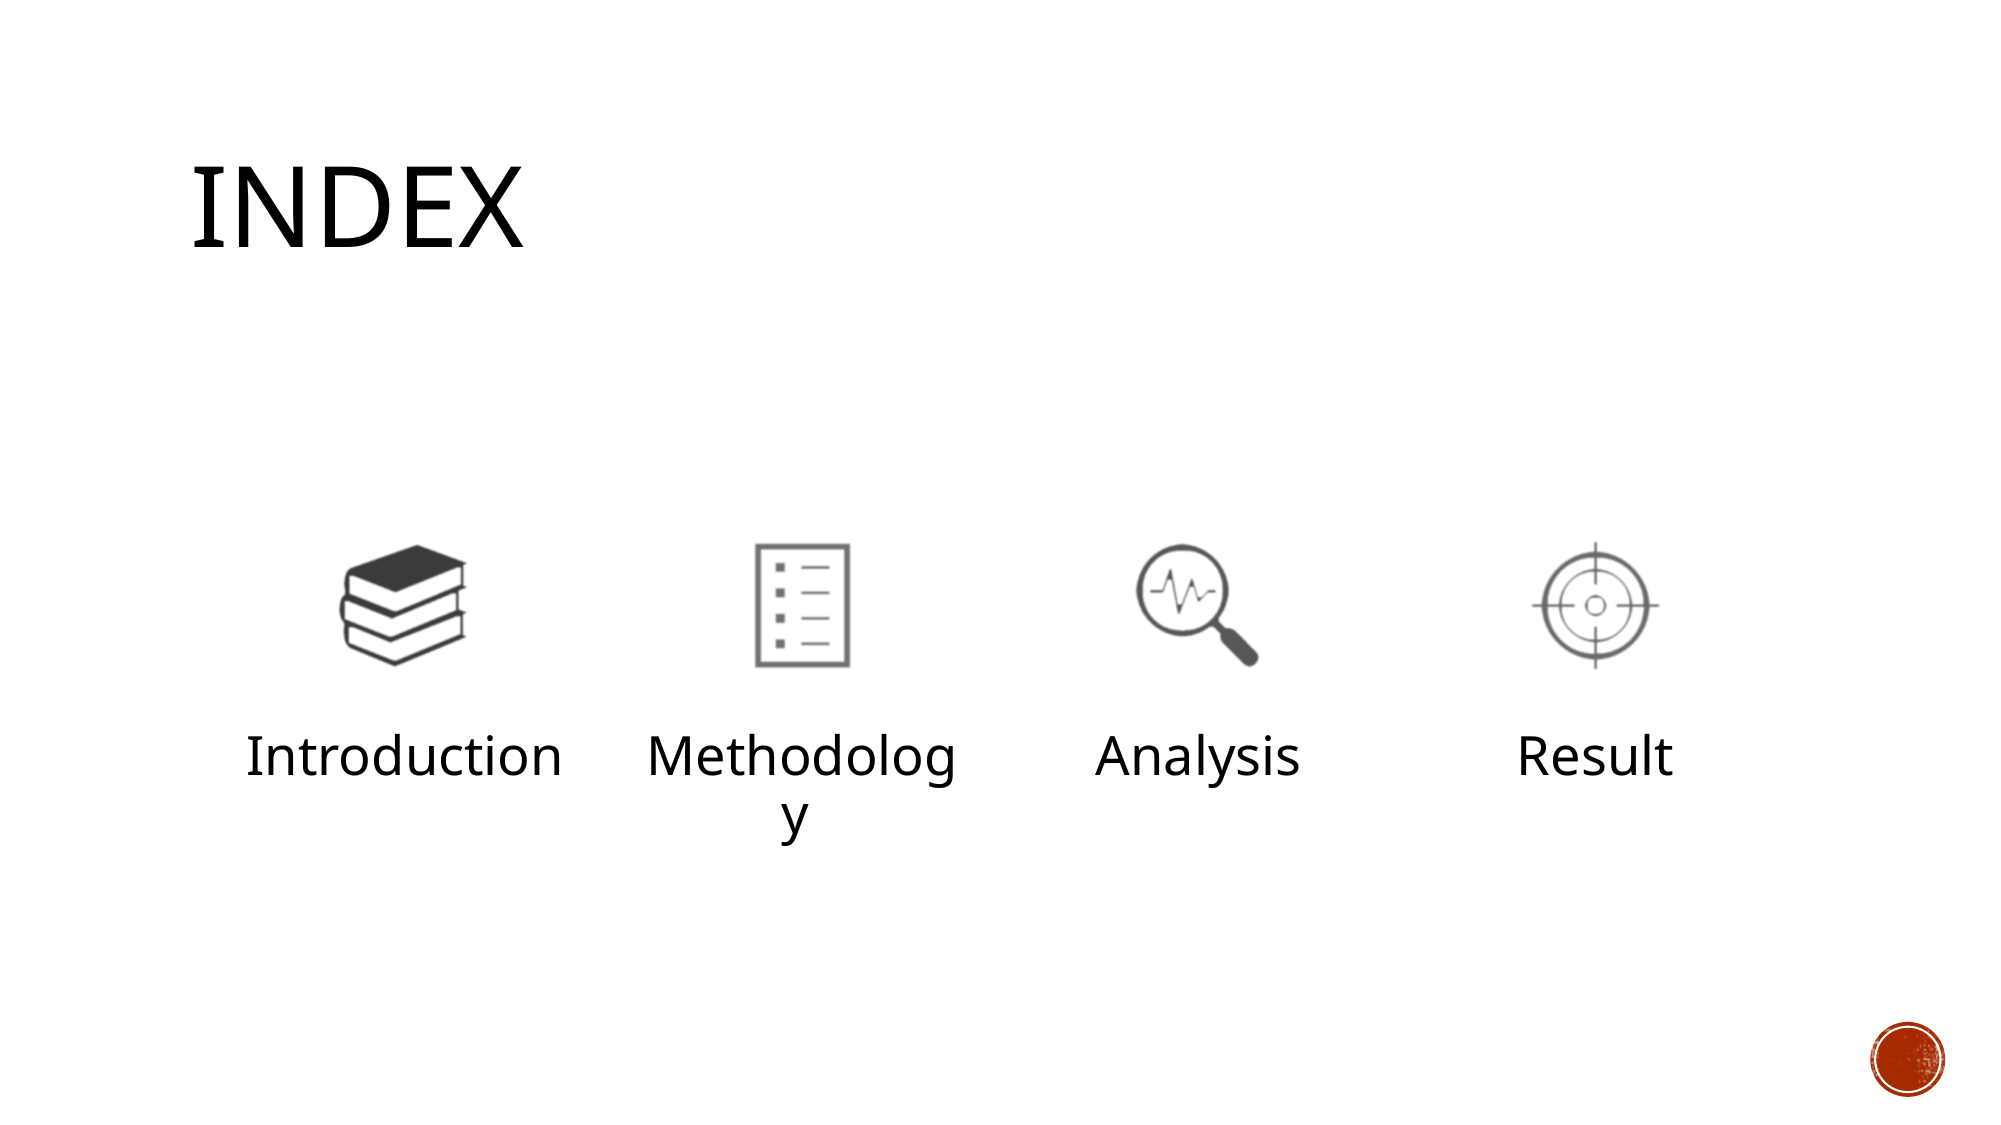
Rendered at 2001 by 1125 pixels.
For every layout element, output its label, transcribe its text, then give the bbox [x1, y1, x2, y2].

title Index [175, 79, 1826, 344]
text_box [176, 392, 1824, 984]
